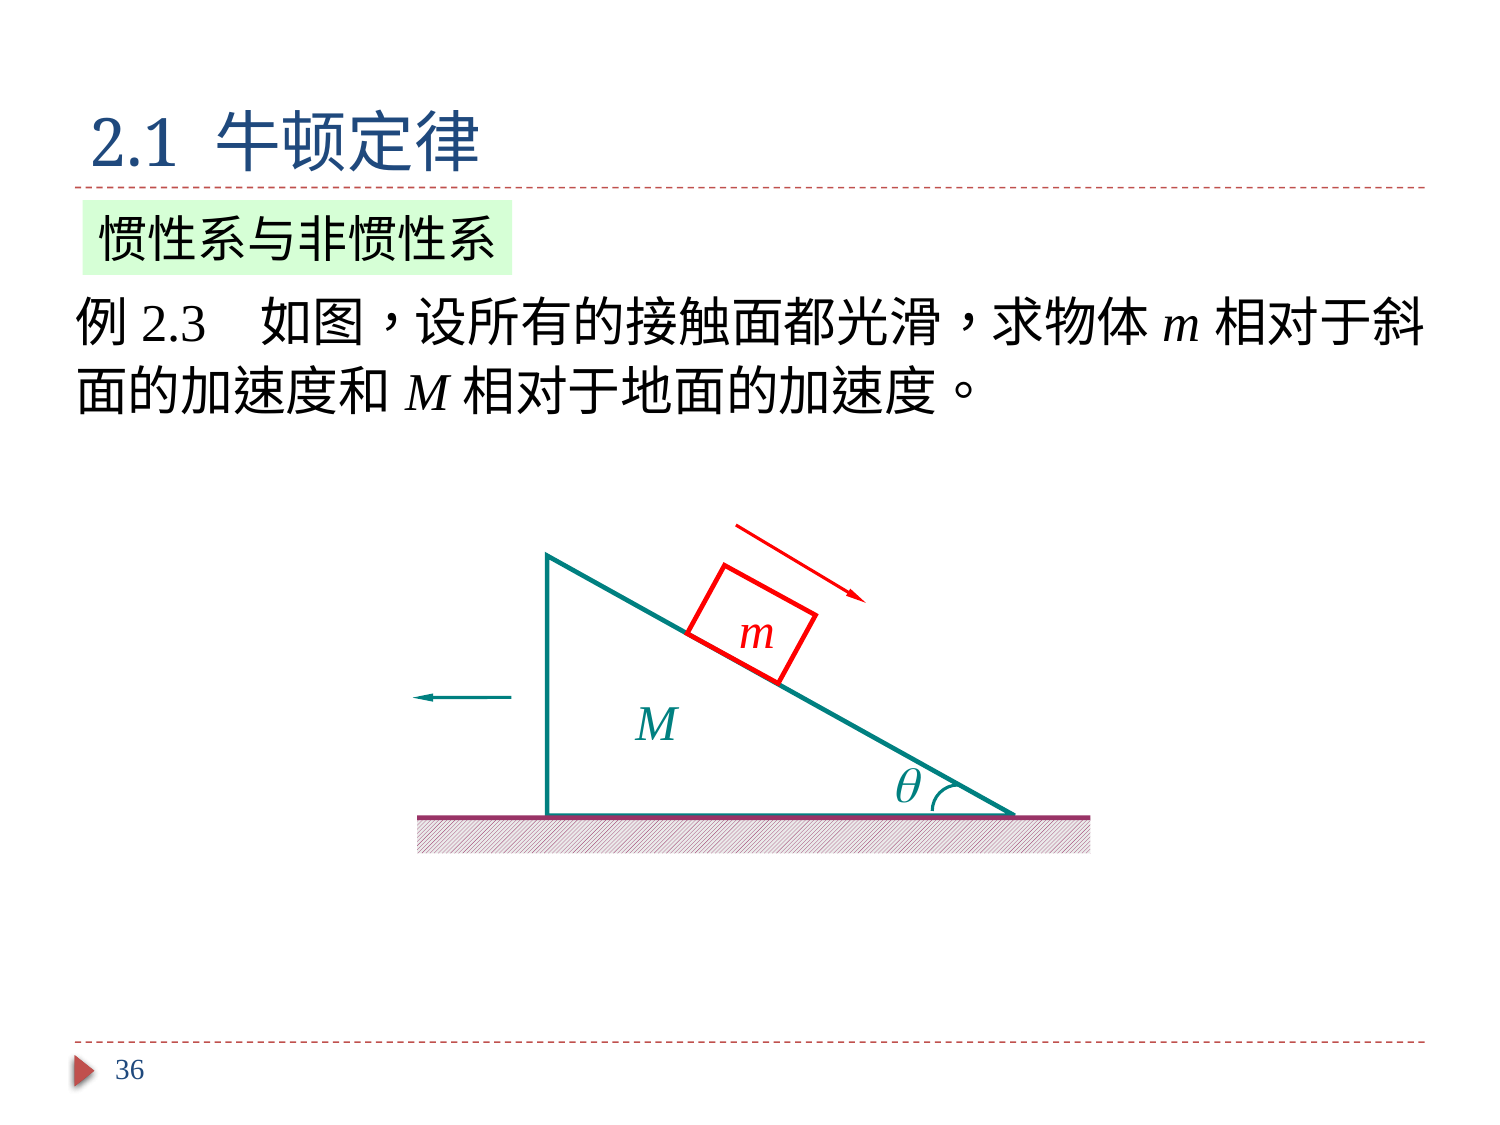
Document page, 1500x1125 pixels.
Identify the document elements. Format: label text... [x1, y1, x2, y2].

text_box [412, 524, 1091, 854]
title 2.1 牛顿定律 [75, 37, 1425, 188]
slide_number 36 [100, 1042, 426, 1103]
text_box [74, 287, 1426, 432]
text_box 惯性系与非惯性系 [82, 200, 513, 275]
